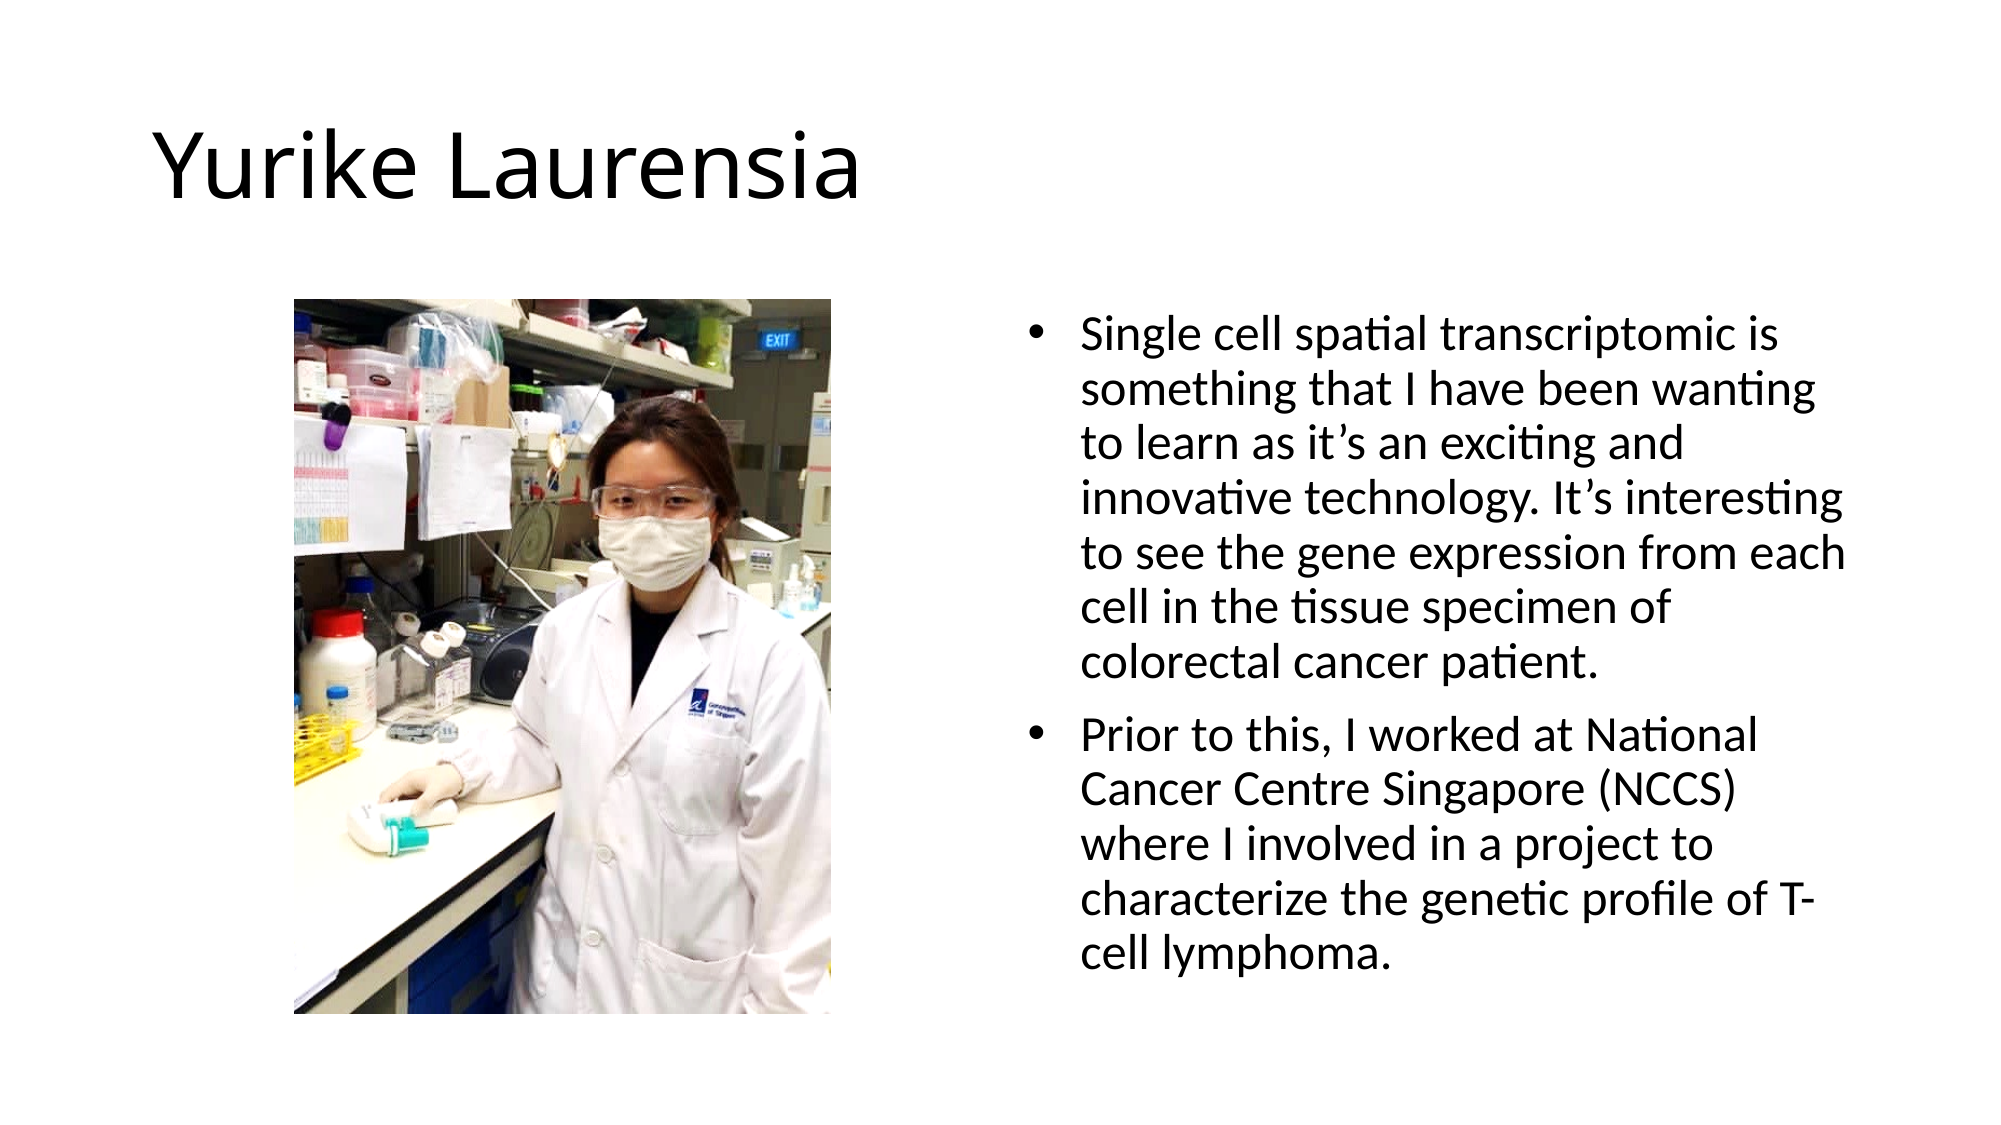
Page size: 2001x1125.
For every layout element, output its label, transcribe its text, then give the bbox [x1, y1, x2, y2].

list Single cell spatial transcriptomic is something that I have been wanting to learn as it’s an exciting and innovative technology. It’s interesting to see the gene expression from each cell in the tissue specimen of colorectal cancer patient. Prior to this, I worked at National Cancer Centre Singapore (NCCS) where I involved in a project to characterize the genetic profile of T-cell lymphoma. [1012, 299, 1863, 1014]
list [294, 299, 831, 1014]
title Yurike Laurensia [137, 59, 1863, 278]
